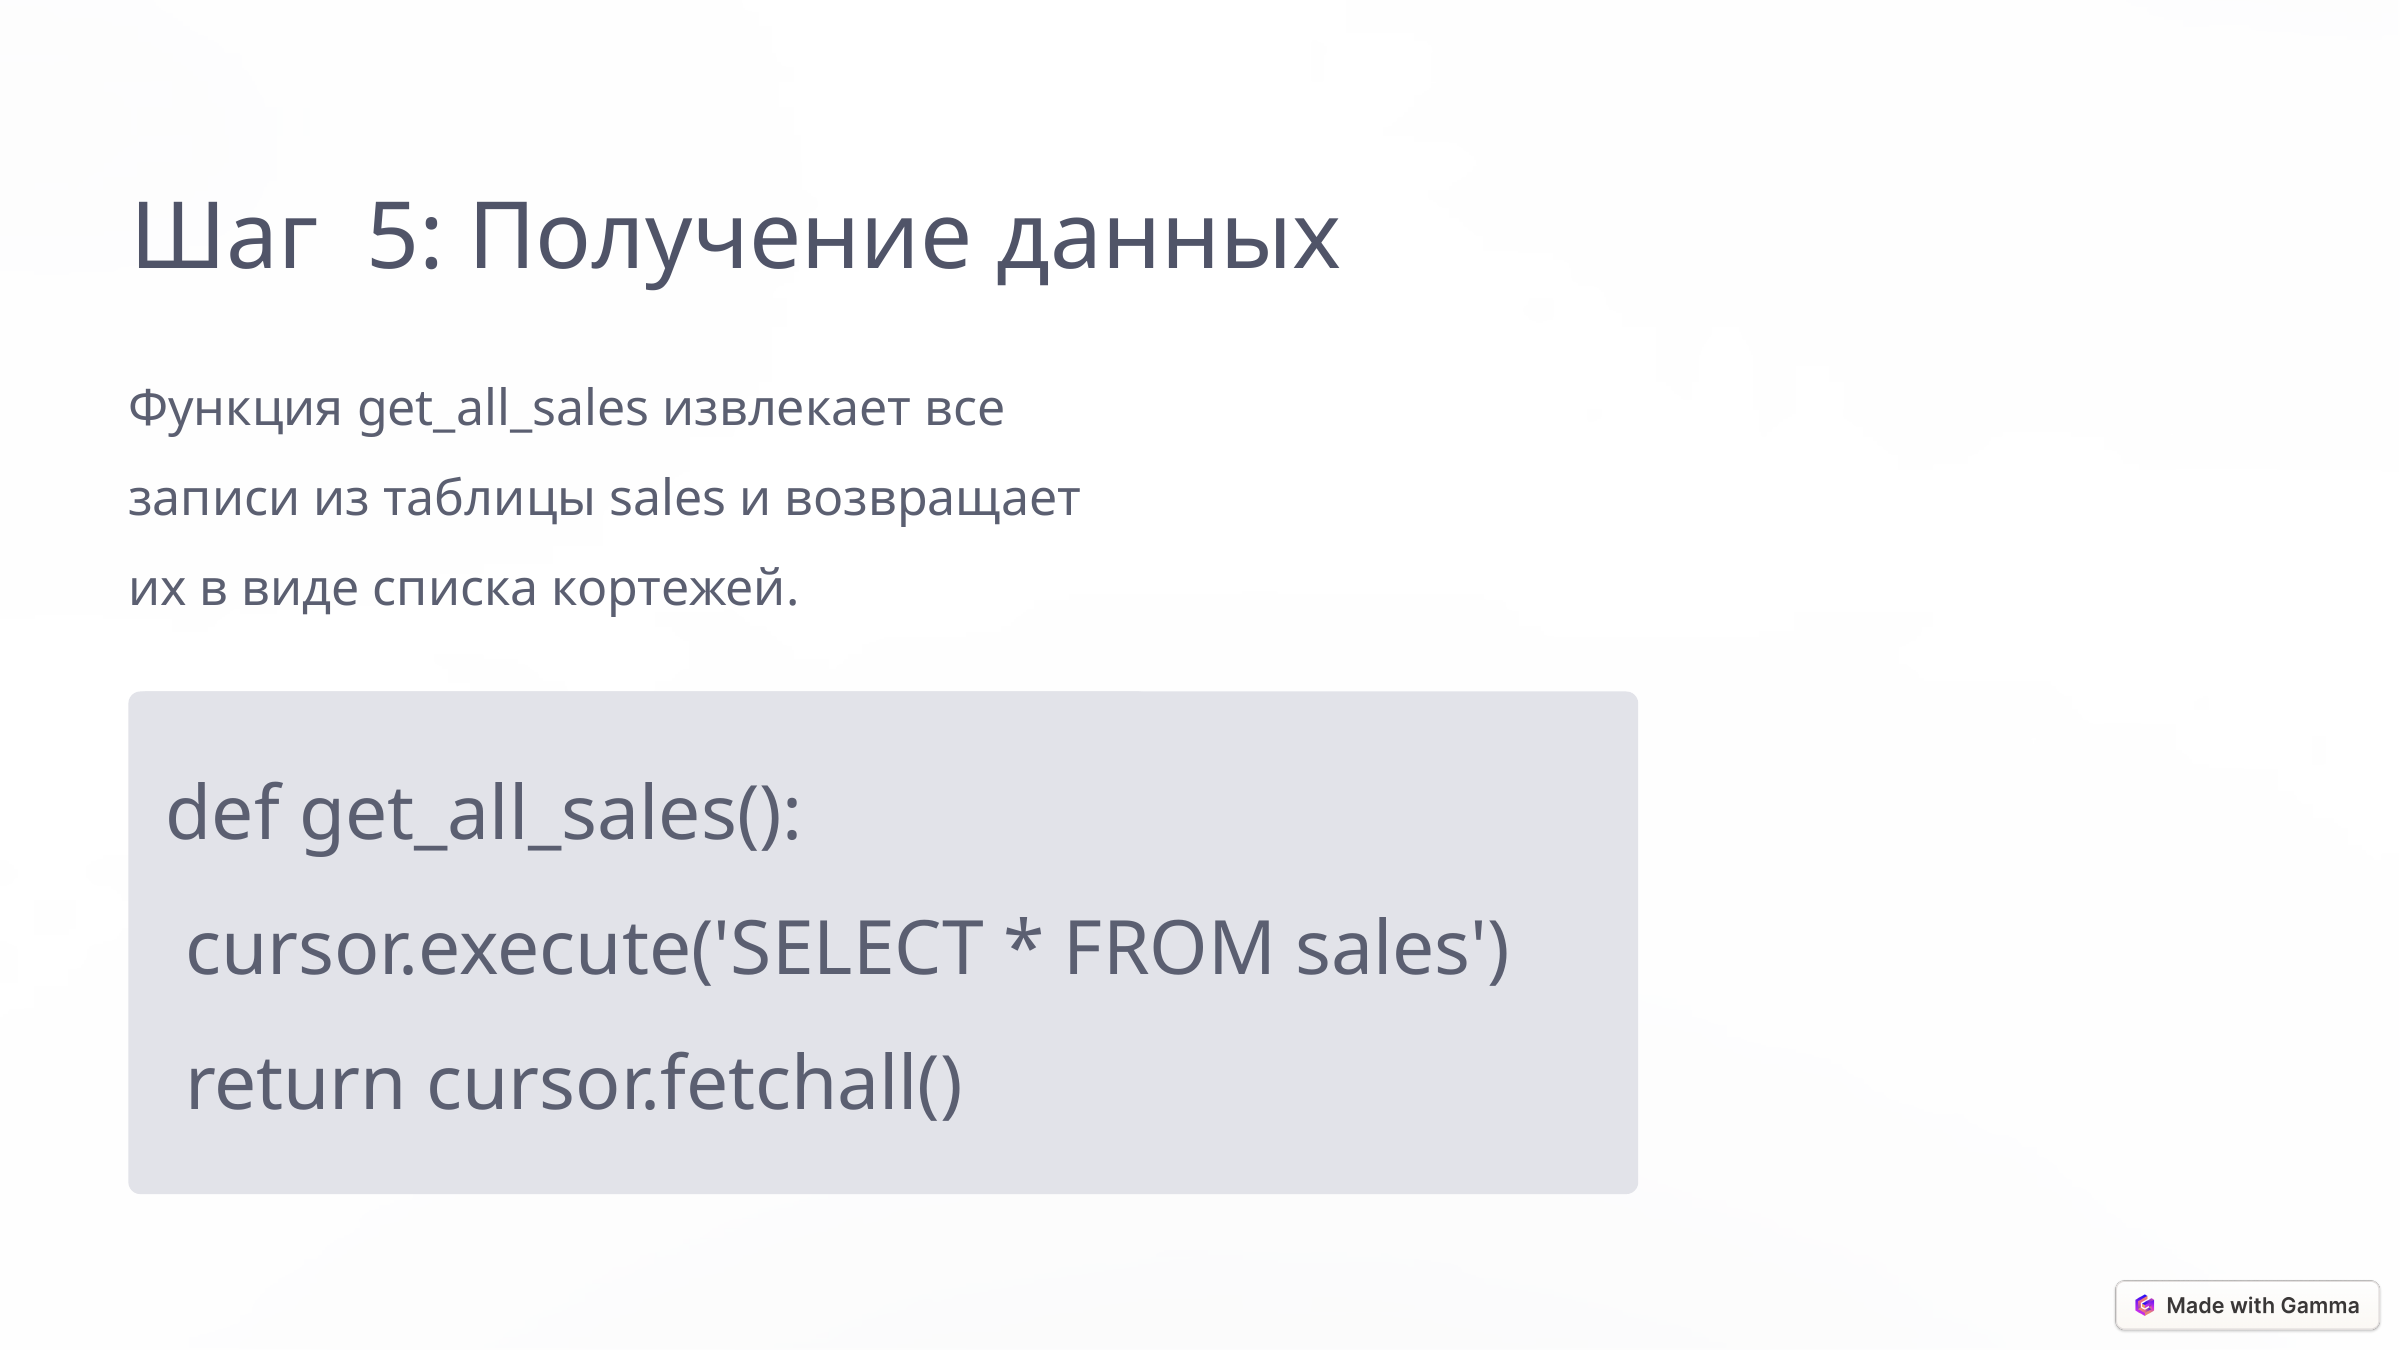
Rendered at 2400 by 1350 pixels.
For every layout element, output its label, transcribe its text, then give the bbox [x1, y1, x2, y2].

picture [2106, 1271, 2389, 1339]
text_box [128, 691, 1639, 1195]
text_box Шаг 5: Получение данных [130, 120, 1387, 237]
text_box def get_all_sales(): cursor.execute('SELECT * FROM sales') return cursor.fetchall() [165, 719, 2100, 898]
text_box Функция get_all_sales извлекает все записи из таблицы sales и возвращает их в виде списка кортежей. [128, 345, 1153, 464]
